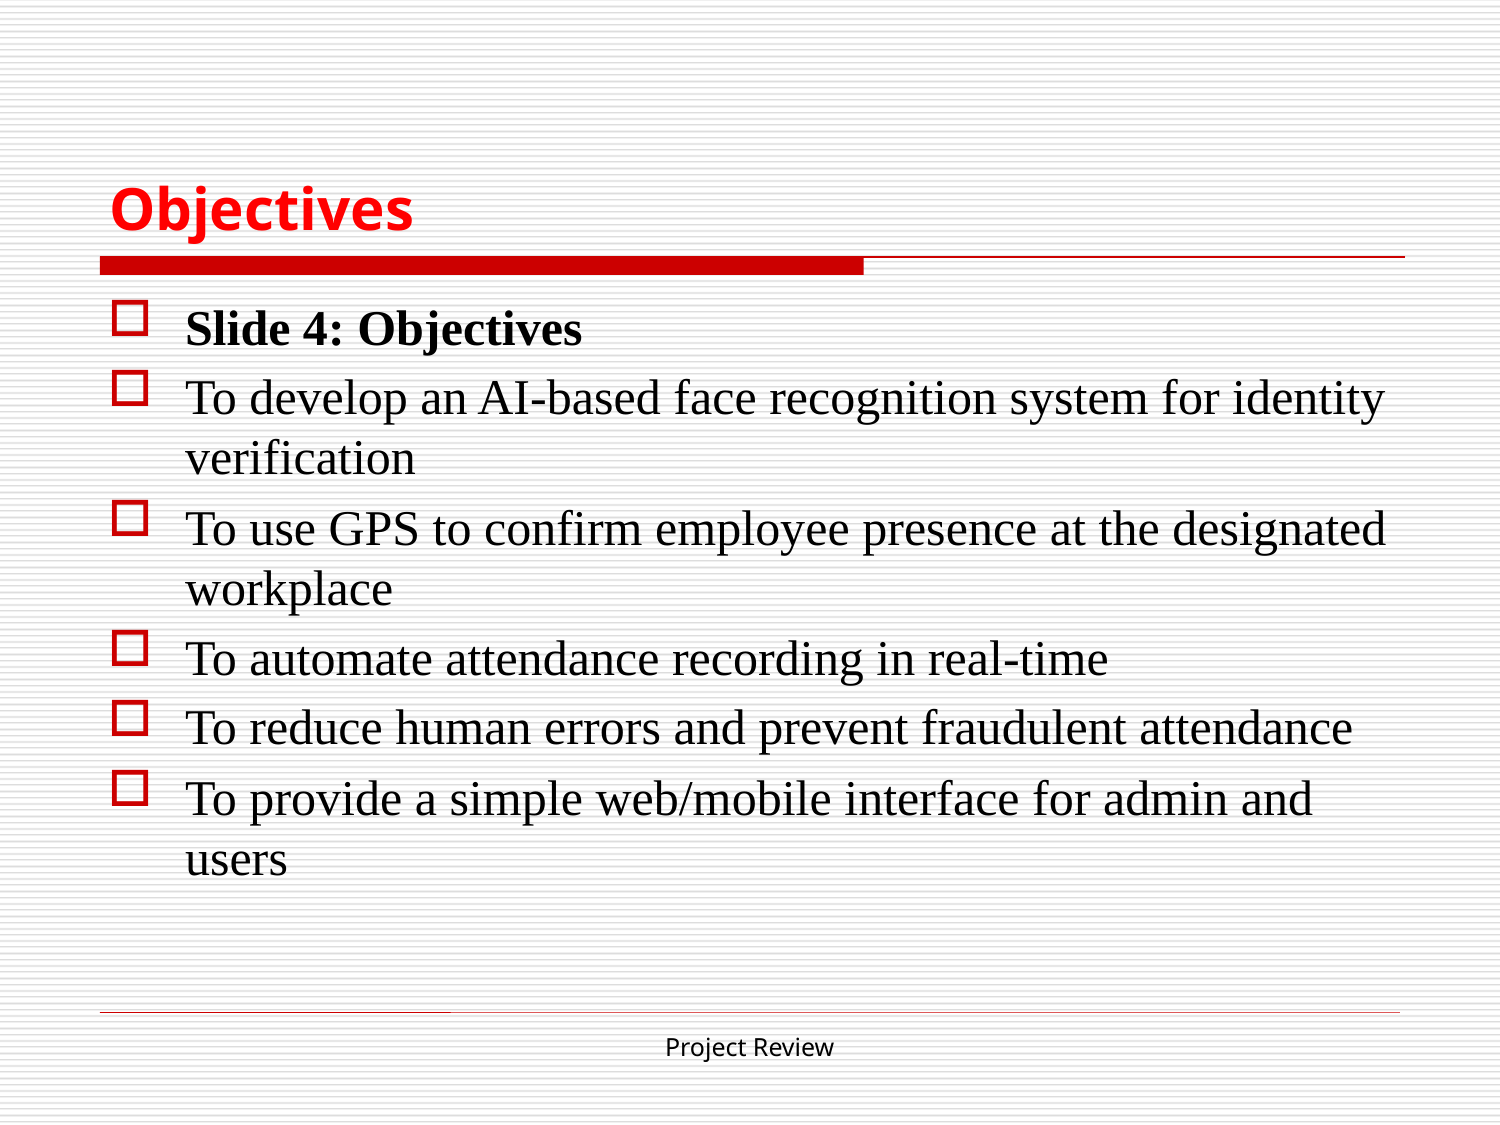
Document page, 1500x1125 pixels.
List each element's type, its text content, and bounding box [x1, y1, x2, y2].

title Objectives [93, 49, 1407, 250]
picture [0, 0, 1500, 1125]
list Slide 4: Objectives To develop an AI-based face recognition system for identity verification To use GPS to confirm employee presence at the designated workplace To automate attendance recording in real-time To reduce human errors and prevent fraudulent attendance To provide a simple web/mobile interface for admin and users [92, 287, 1406, 988]
slide_number [1074, 1024, 1401, 1103]
footer Project Review [512, 1024, 988, 1103]
